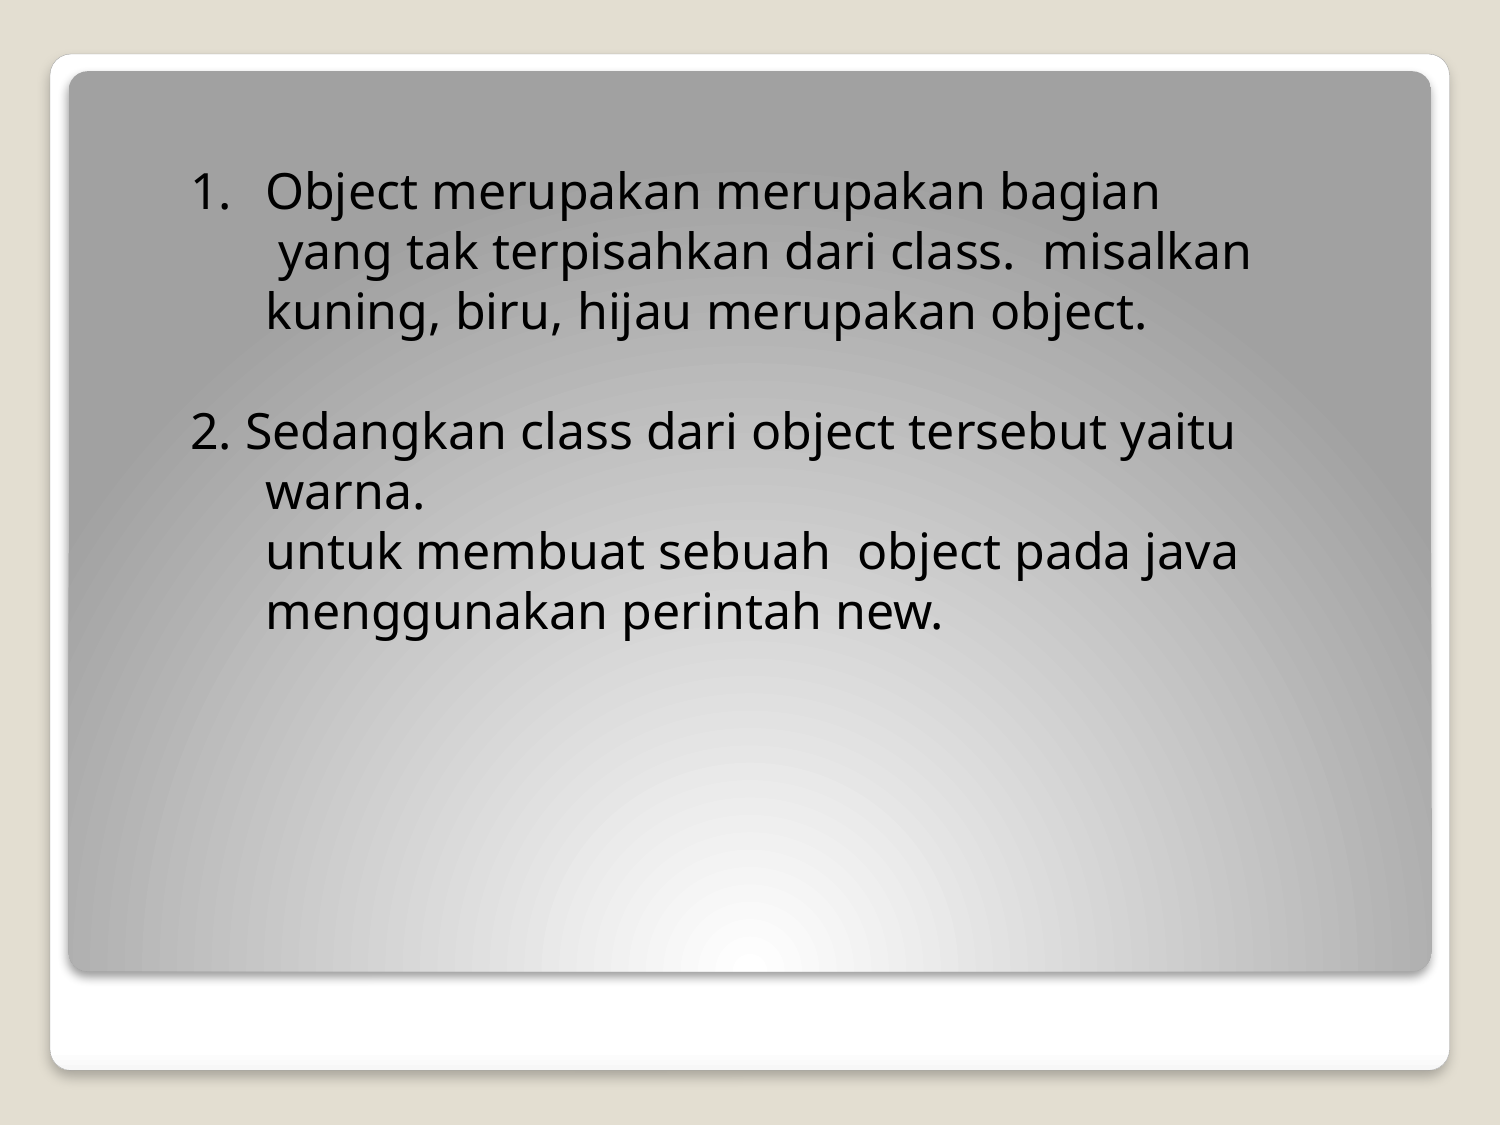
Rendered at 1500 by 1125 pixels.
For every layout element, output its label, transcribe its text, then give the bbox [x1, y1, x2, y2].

text_box Object merupakan merupakan bagian yang tak terpisahkan dari class. misalkan kuning, biru, hijau merupakan object. 2. Sedangkan class dari object tersebut yaitu warna. untuk membuat sebuah object pada java menggunakan perintah new. [175, 152, 1278, 648]
